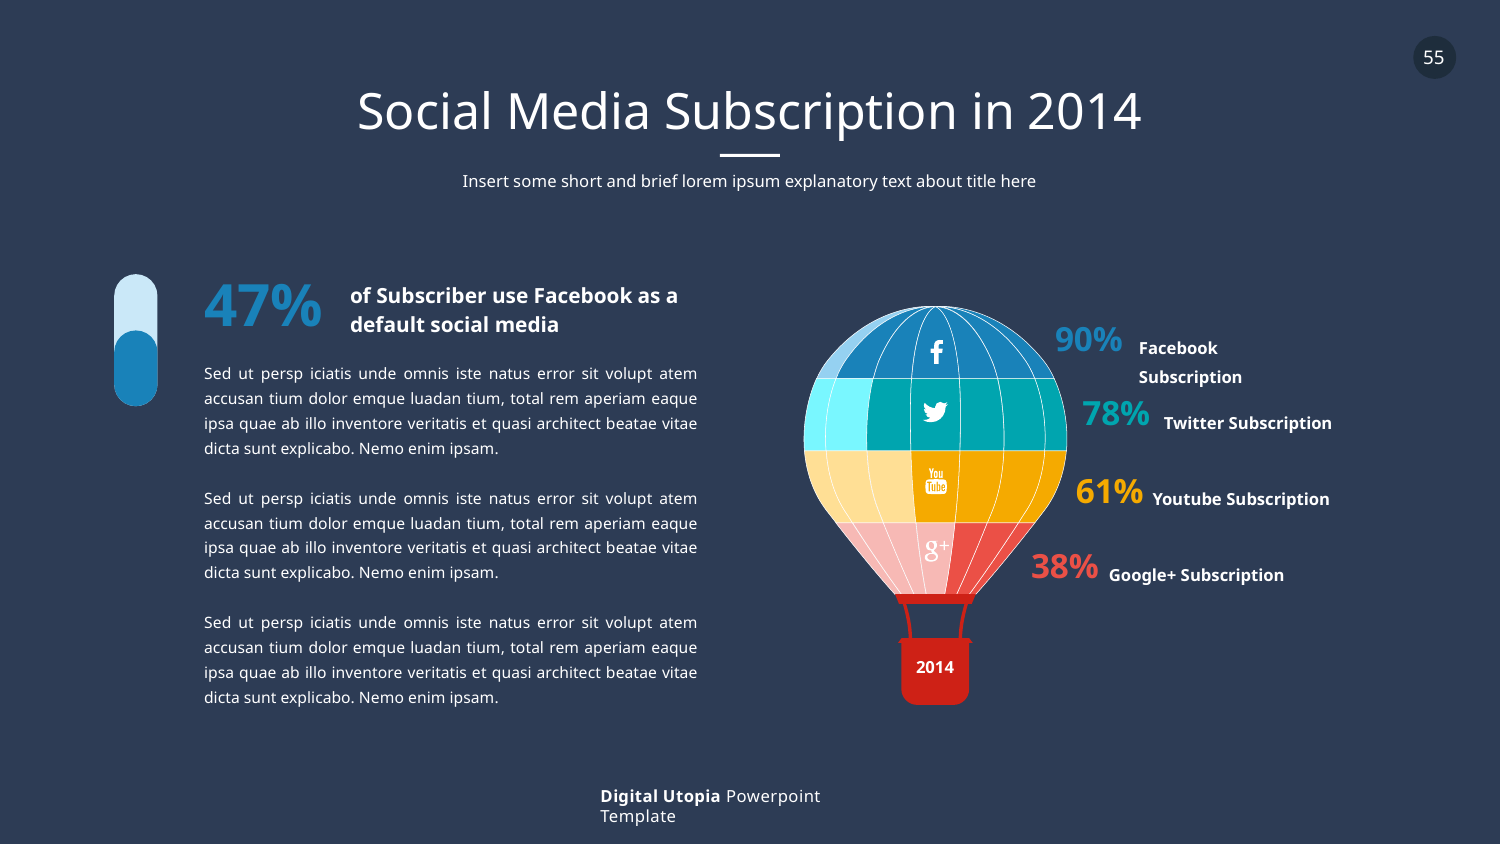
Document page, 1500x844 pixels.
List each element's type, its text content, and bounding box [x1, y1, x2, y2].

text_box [802, 300, 1343, 705]
list Insert some short and brief lorem ipsum explanatory text about title here [112, 170, 1388, 196]
list Social Media Subscription in 2014 [112, 79, 1388, 146]
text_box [114, 268, 698, 711]
